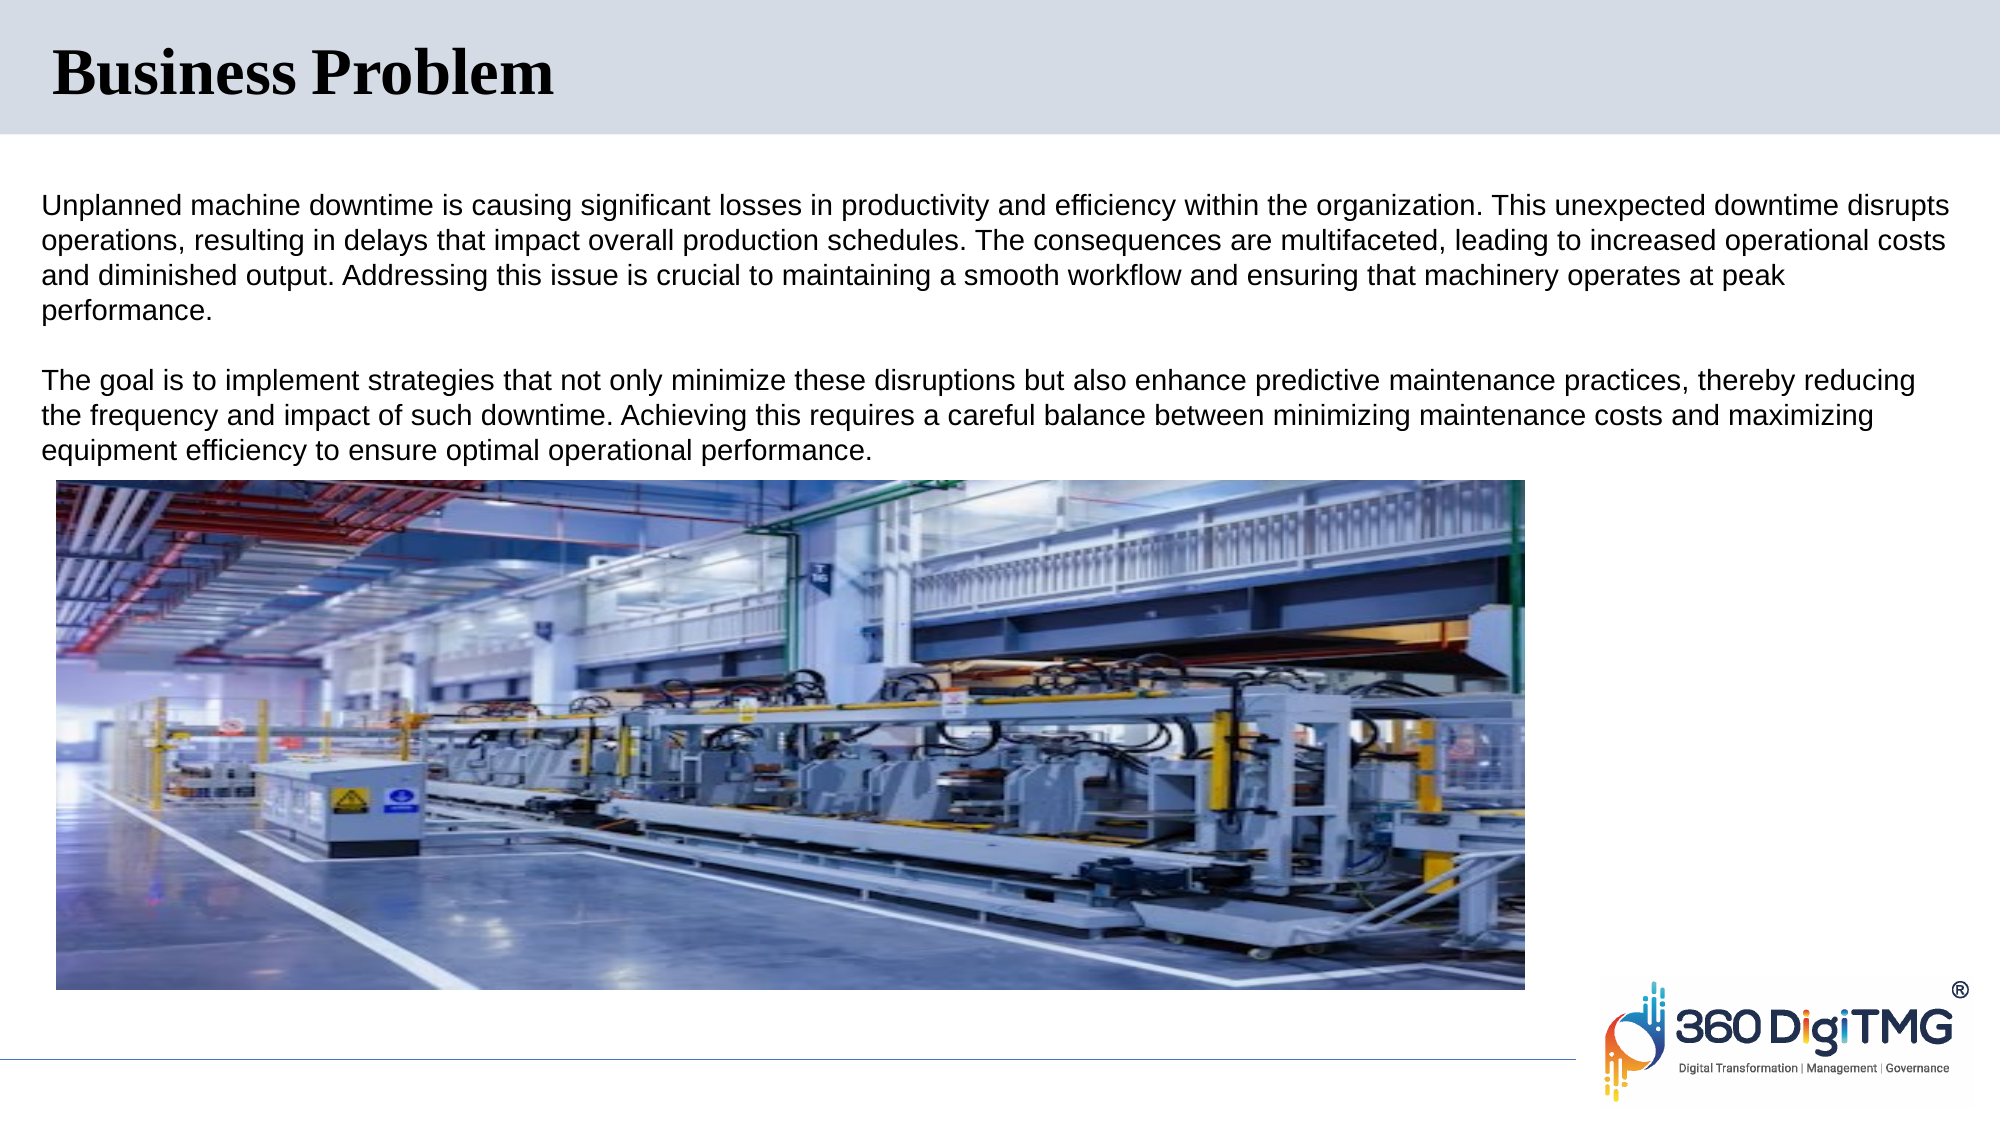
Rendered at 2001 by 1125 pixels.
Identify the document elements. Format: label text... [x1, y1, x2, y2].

picture [1599, 975, 1974, 1109]
title Business Problem [37, 0, 1763, 175]
text_box Unplanned machine downtime is causing significant losses in productivity and efficiency within the organization. This unexpected downtime disrupts operations, resulting in delays that impact overall production schedules. The consequences are multifaceted, leading to increased operational costs and diminished output. Addressing this issue is crucial to maintaining a smooth workflow and ensuring that machinery operates at peak performance. The goal is to implement strategies that not only minimize these disruptions but also enhance predictive maintenance practices, thereby reducing the frequency and impact of such downtime. Achieving this requires a careful balance between minimizing maintenance costs and maximizing equipment efficiency to ensure optimal operational performance. [26, 178, 1974, 474]
picture [56, 480, 1525, 991]
